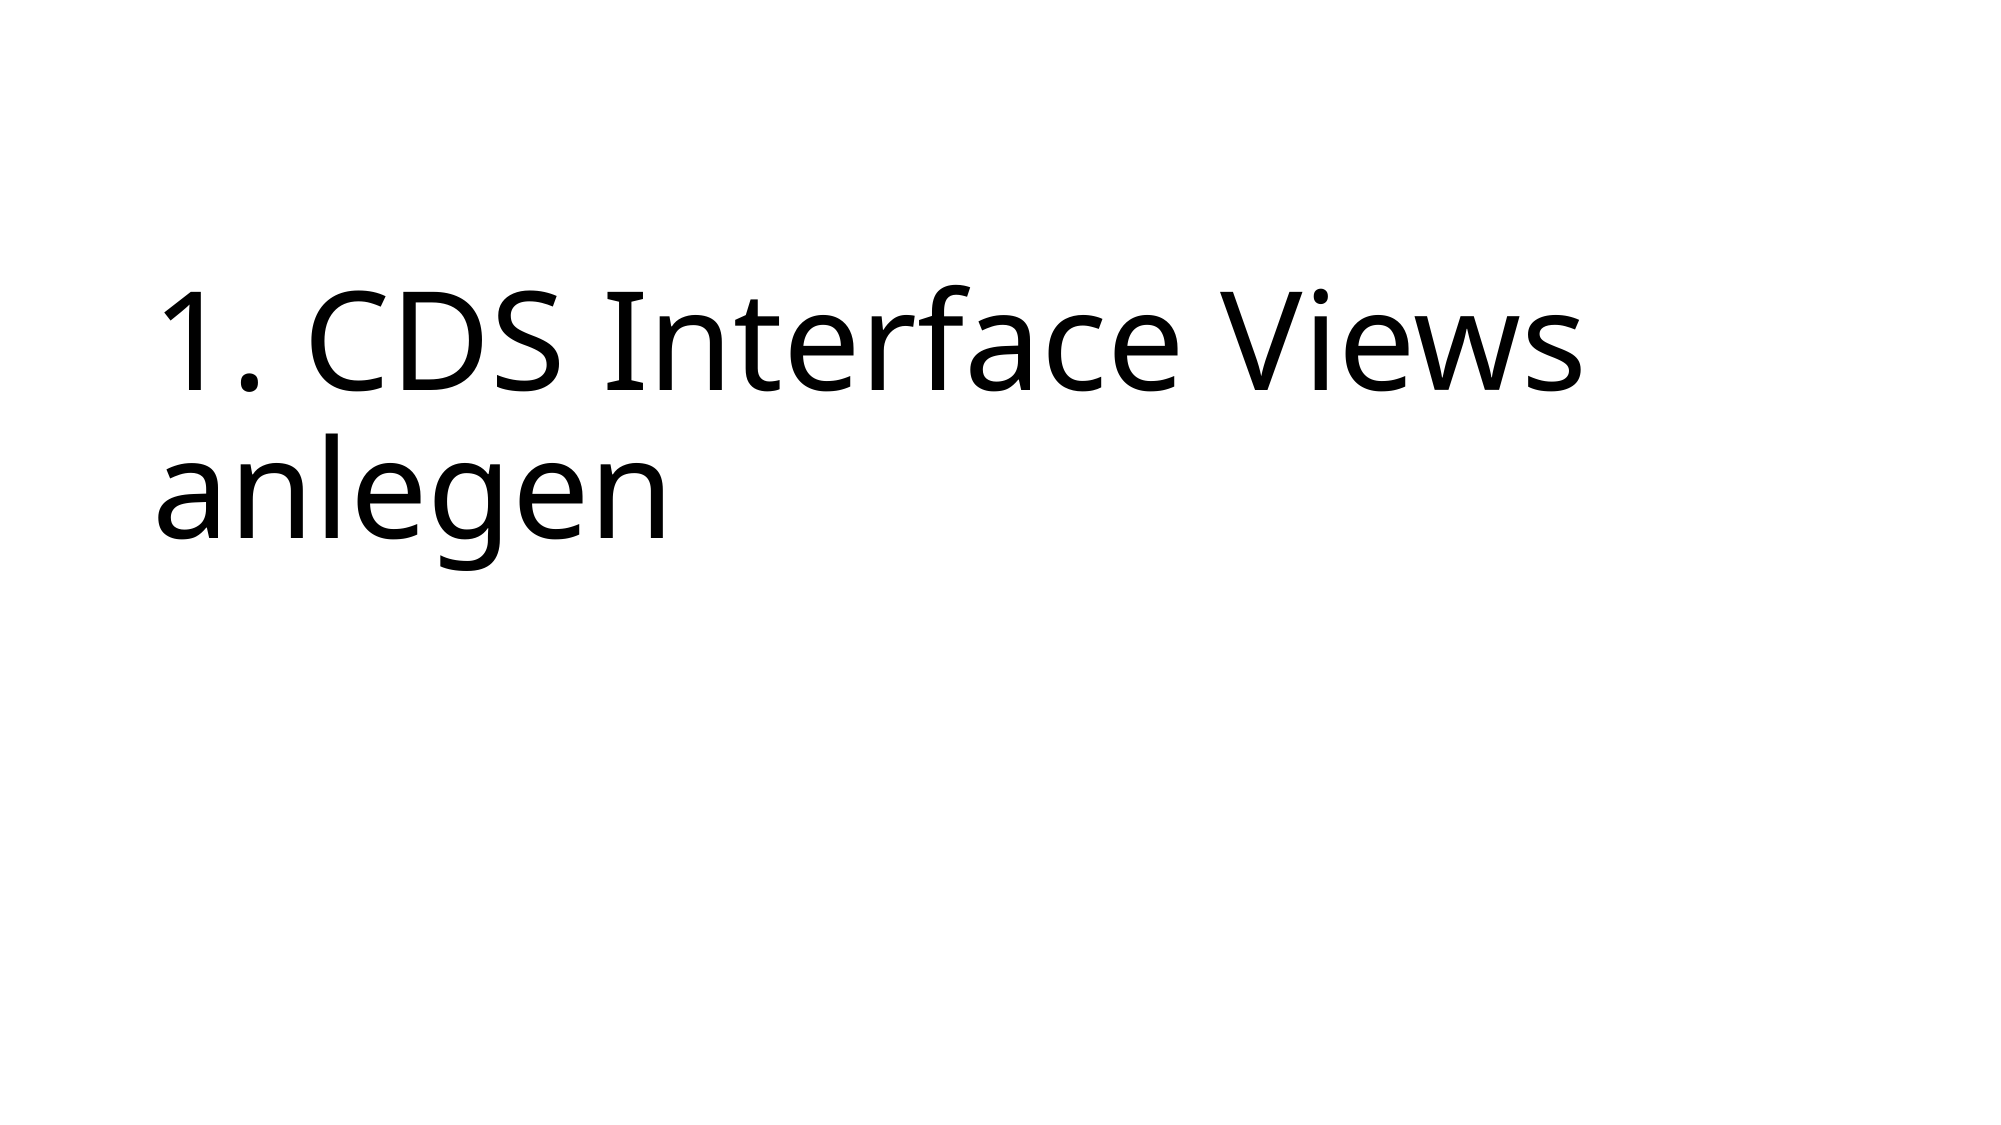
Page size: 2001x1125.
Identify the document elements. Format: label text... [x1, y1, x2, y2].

title 1. CDS Interface Views anlegen [137, 74, 1862, 742]
